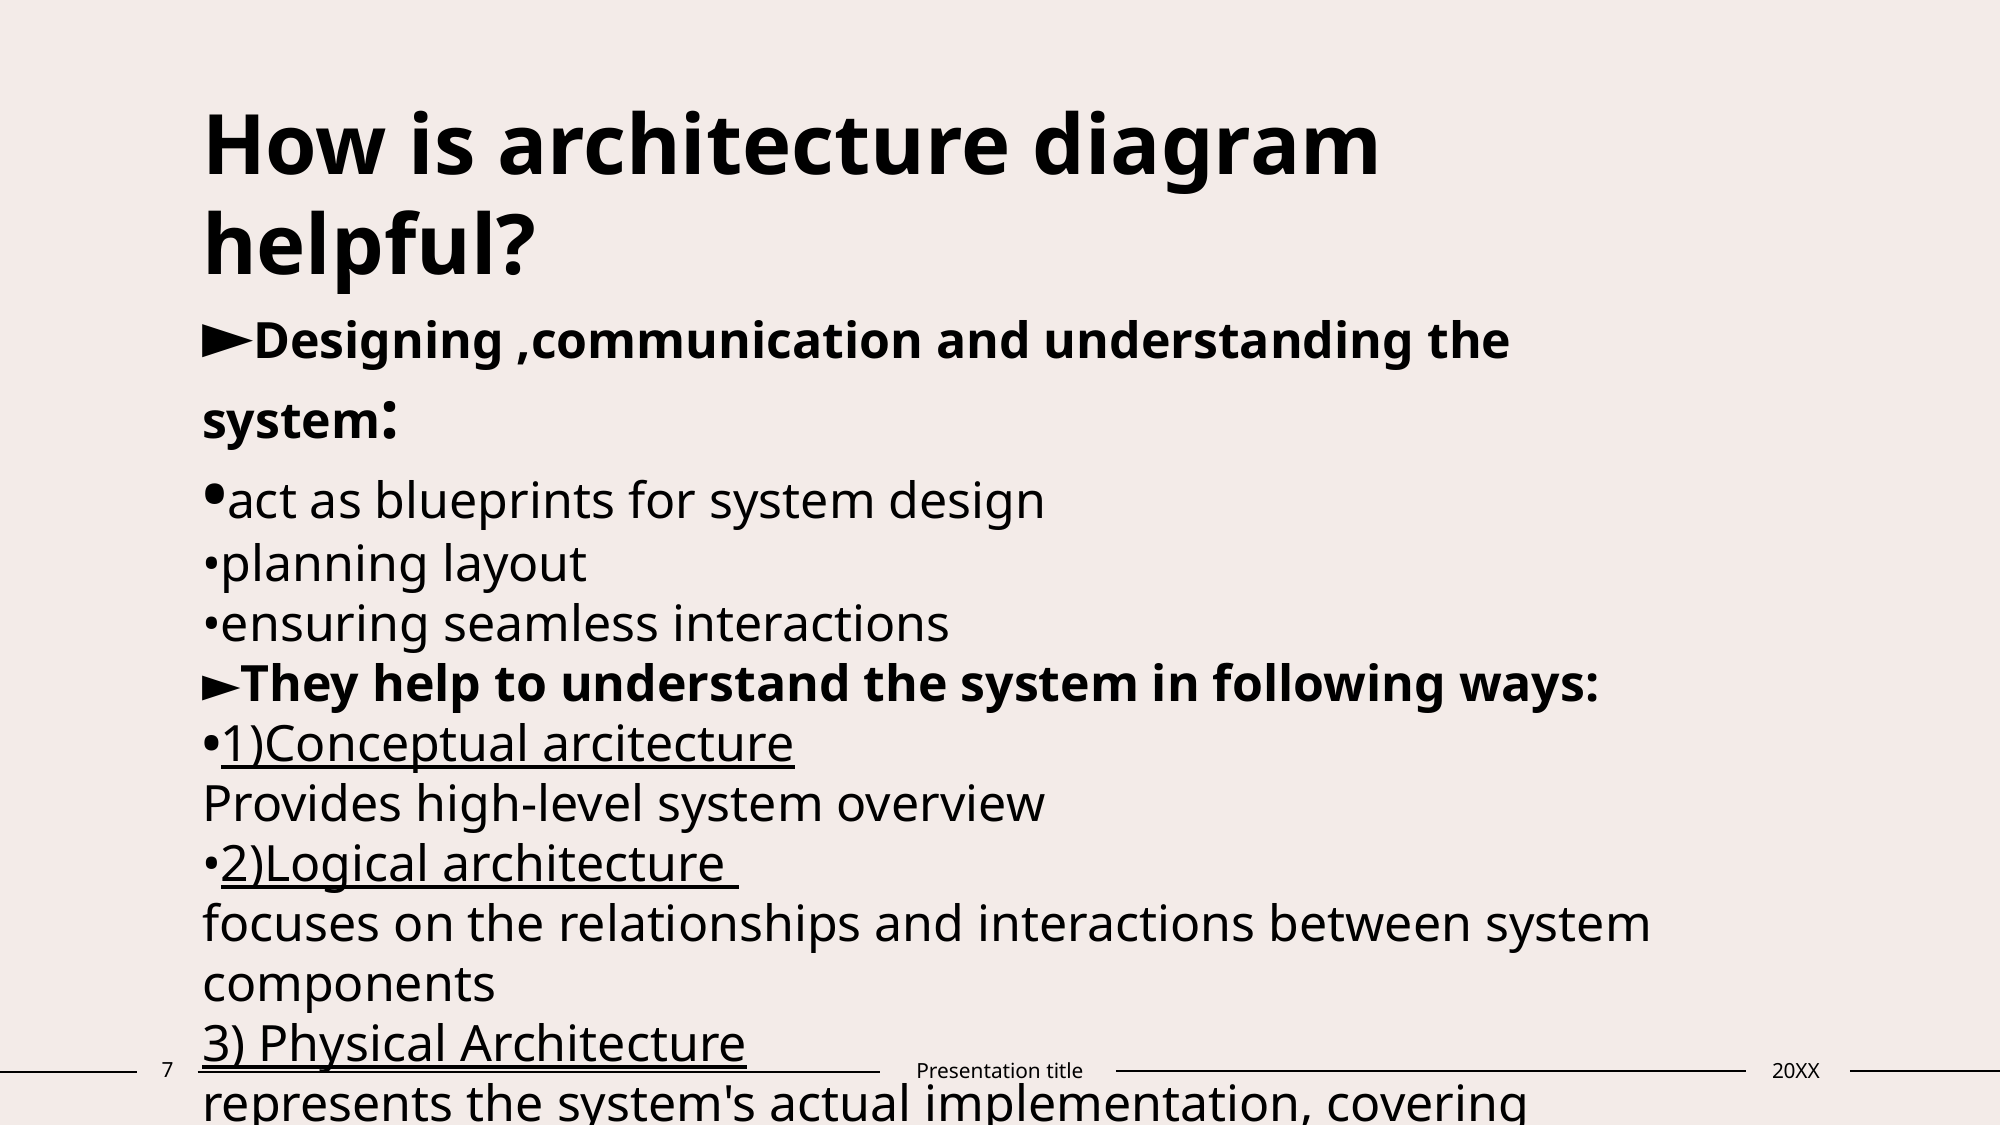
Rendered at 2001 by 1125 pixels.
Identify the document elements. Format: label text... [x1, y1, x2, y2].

text_box [196, 546, 1714, 841]
text_box [196, 202, 1742, 286]
text_box [196, 284, 1082, 480]
text_box [186, 838, 1675, 1091]
text_box [186, 480, 1645, 548]
title How is architecture diagram helpful? ►Designing ,communication and understanding the system: •act as blueprints for system design •planning layout •ensuring seamless interactions ►They help to understand the system in following ways: •1)Conceptual arcitecture Provides high-level system overview •2)Logical architecture focuses on the relationships and interactions between system components 3) Physical Architecture represents the system's actual implementation, covering hardware, software, and network configurations. Source: meduim [187, 83, 1731, 204]
slide_number 20XX [1743, 1050, 1849, 1091]
slide_number 7 [137, 1050, 186, 1091]
